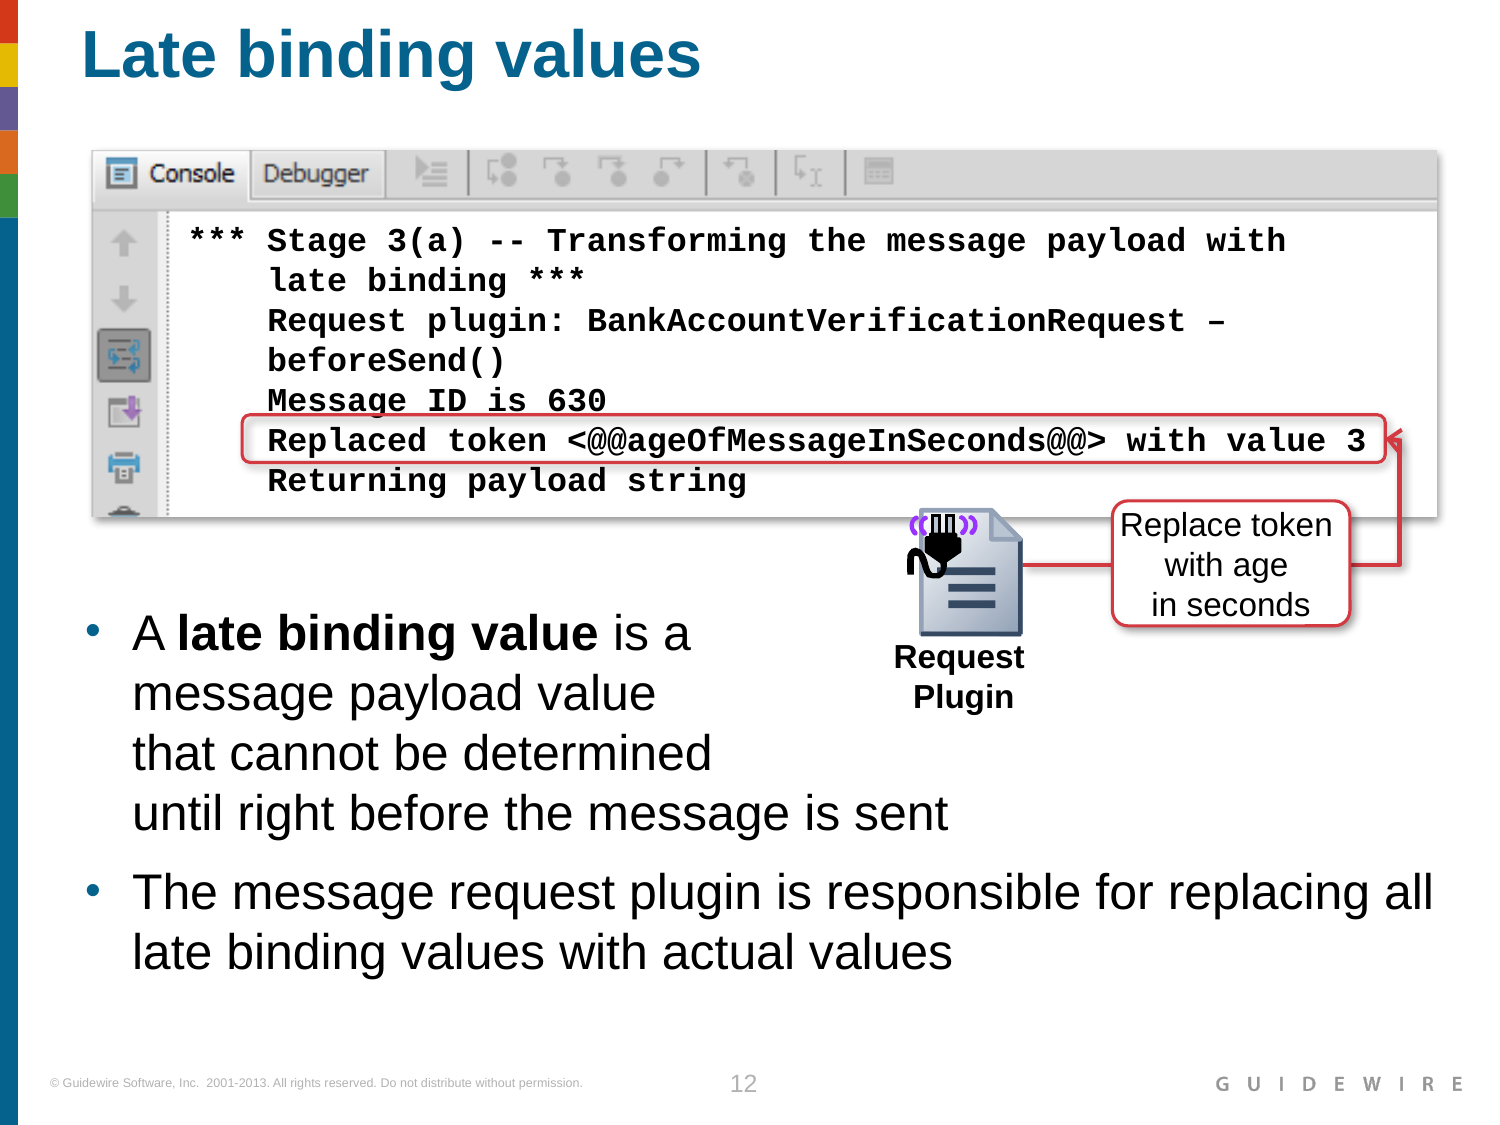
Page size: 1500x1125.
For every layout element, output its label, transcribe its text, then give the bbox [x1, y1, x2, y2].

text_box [906, 509, 1022, 635]
list A late binding value is a message payload value that cannot be determined until right before the message is sent The message request plugin is responsible for replacing all late binding values with actual values [85, 600, 1450, 1050]
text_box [1021, 438, 1386, 566]
picture [91, 149, 1438, 518]
text_box Replace token with age in seconds [1112, 575, 1350, 626]
text_box Request Plugin [887, 635, 1041, 716]
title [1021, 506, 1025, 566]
title Late binding values [81, 19, 1446, 142]
picture [1215, 1073, 1480, 1096]
